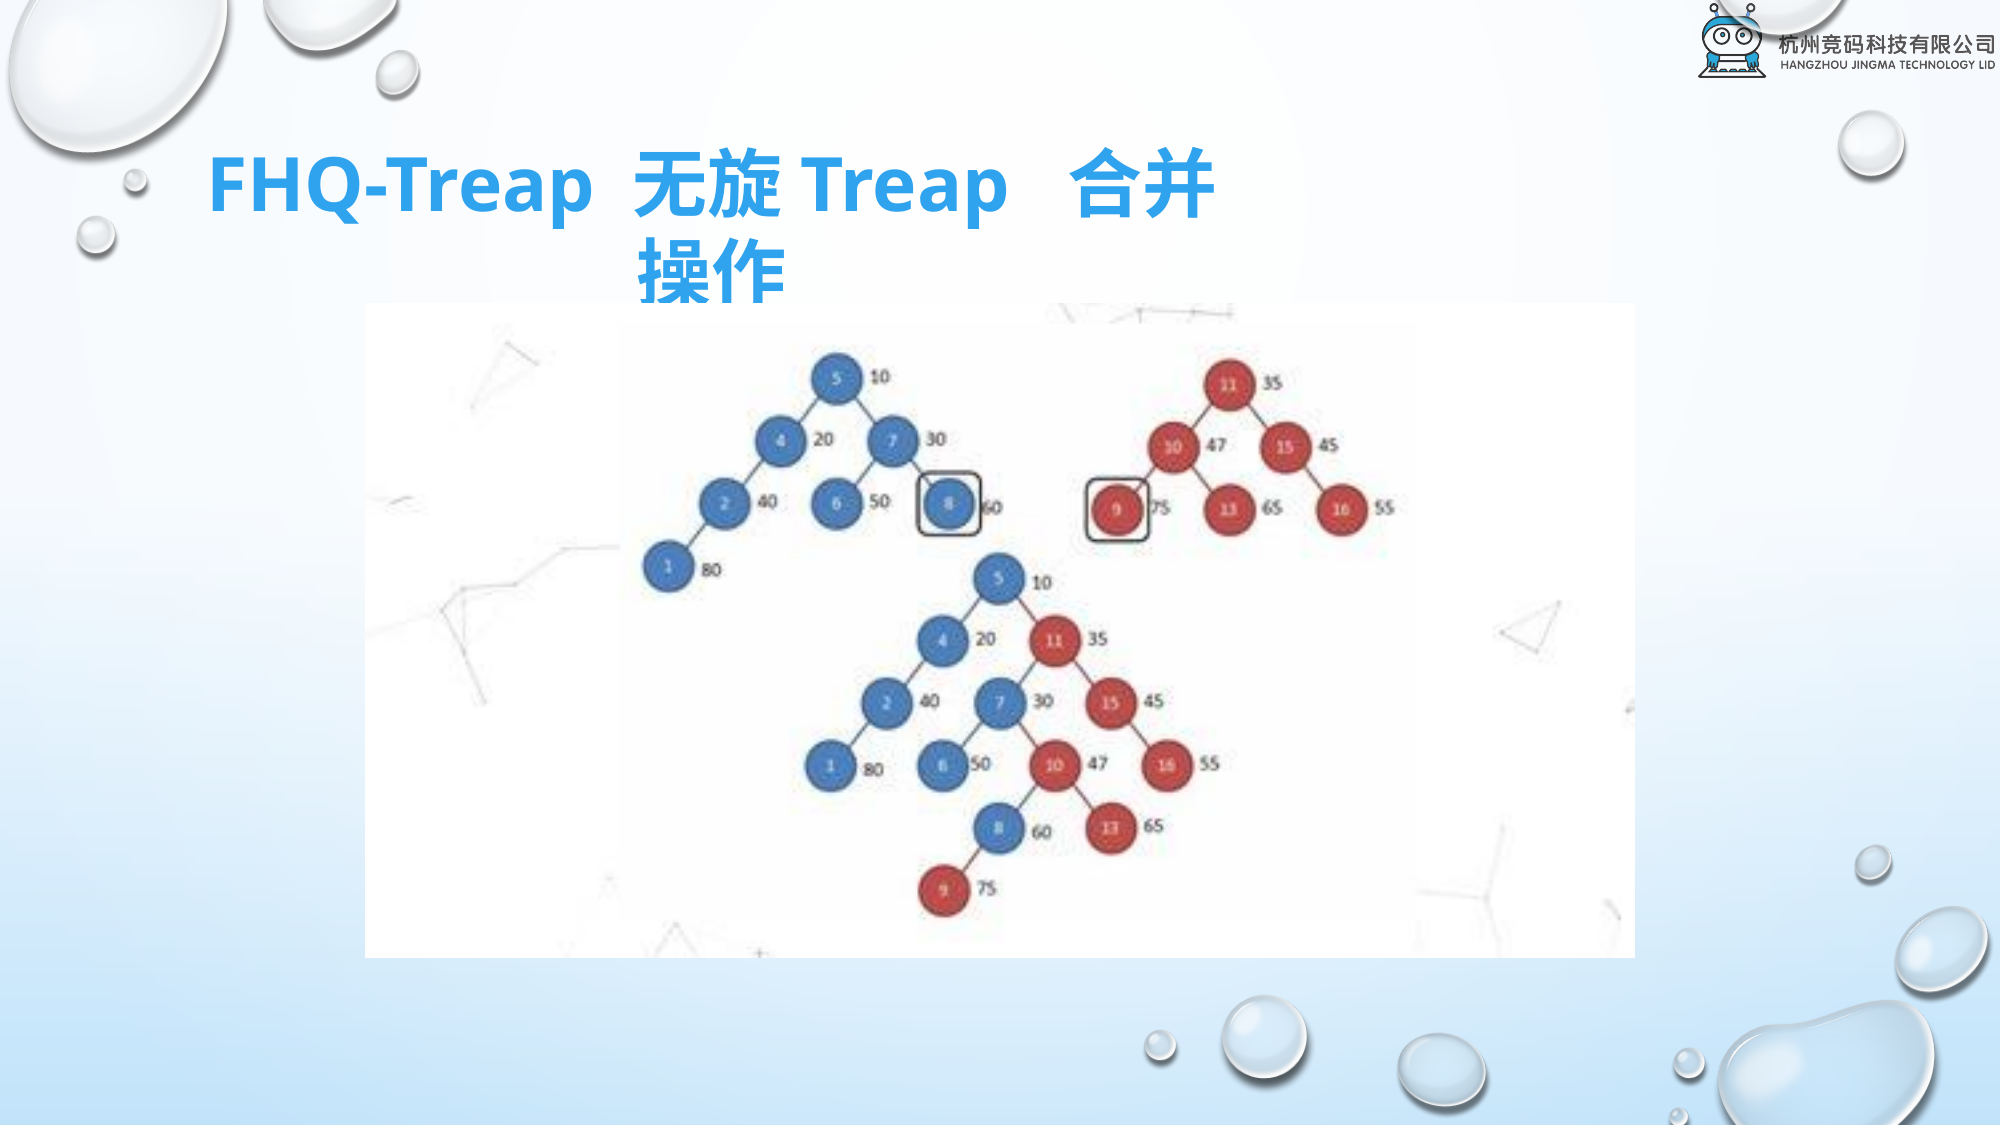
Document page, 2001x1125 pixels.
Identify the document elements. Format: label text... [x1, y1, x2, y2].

picture [0, 0, 2000, 1125]
text_box FHQ-Treap 无旋Treap 合并操作 [167, 129, 1256, 325]
